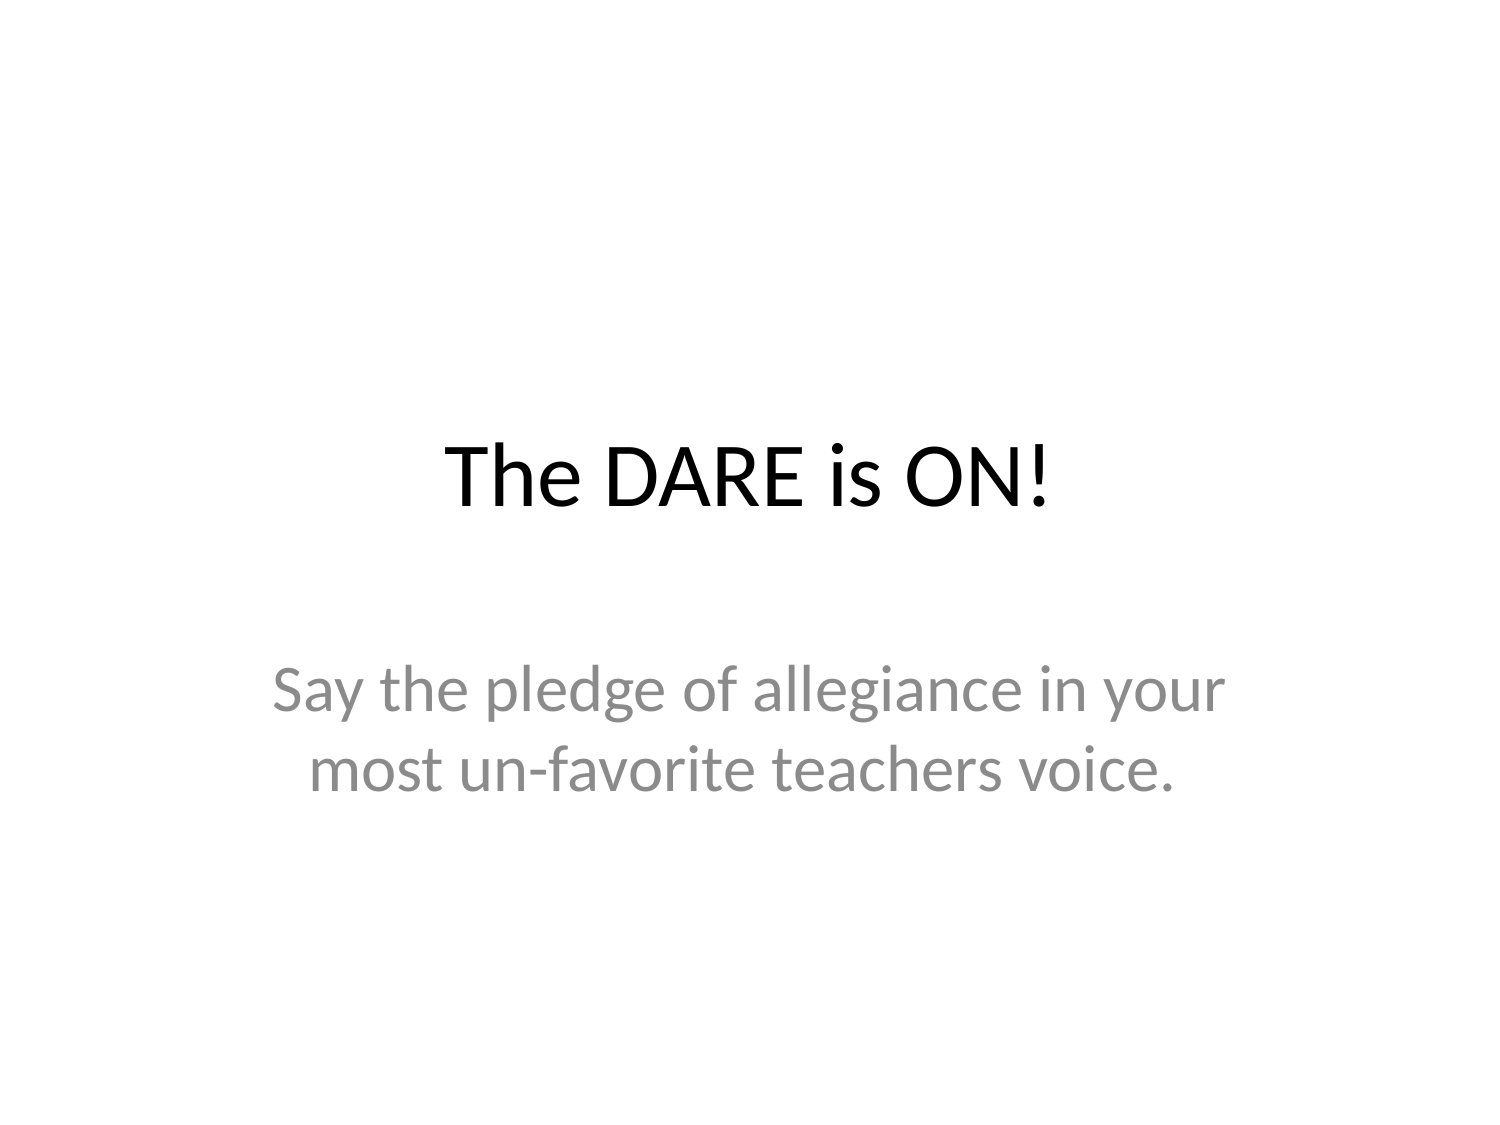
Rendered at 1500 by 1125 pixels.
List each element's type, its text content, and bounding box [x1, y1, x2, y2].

subtitle Say the pledge of allegiance in your most un-favorite teachers voice. [225, 637, 1275, 925]
title The DARE is ON! [112, 349, 1388, 591]
